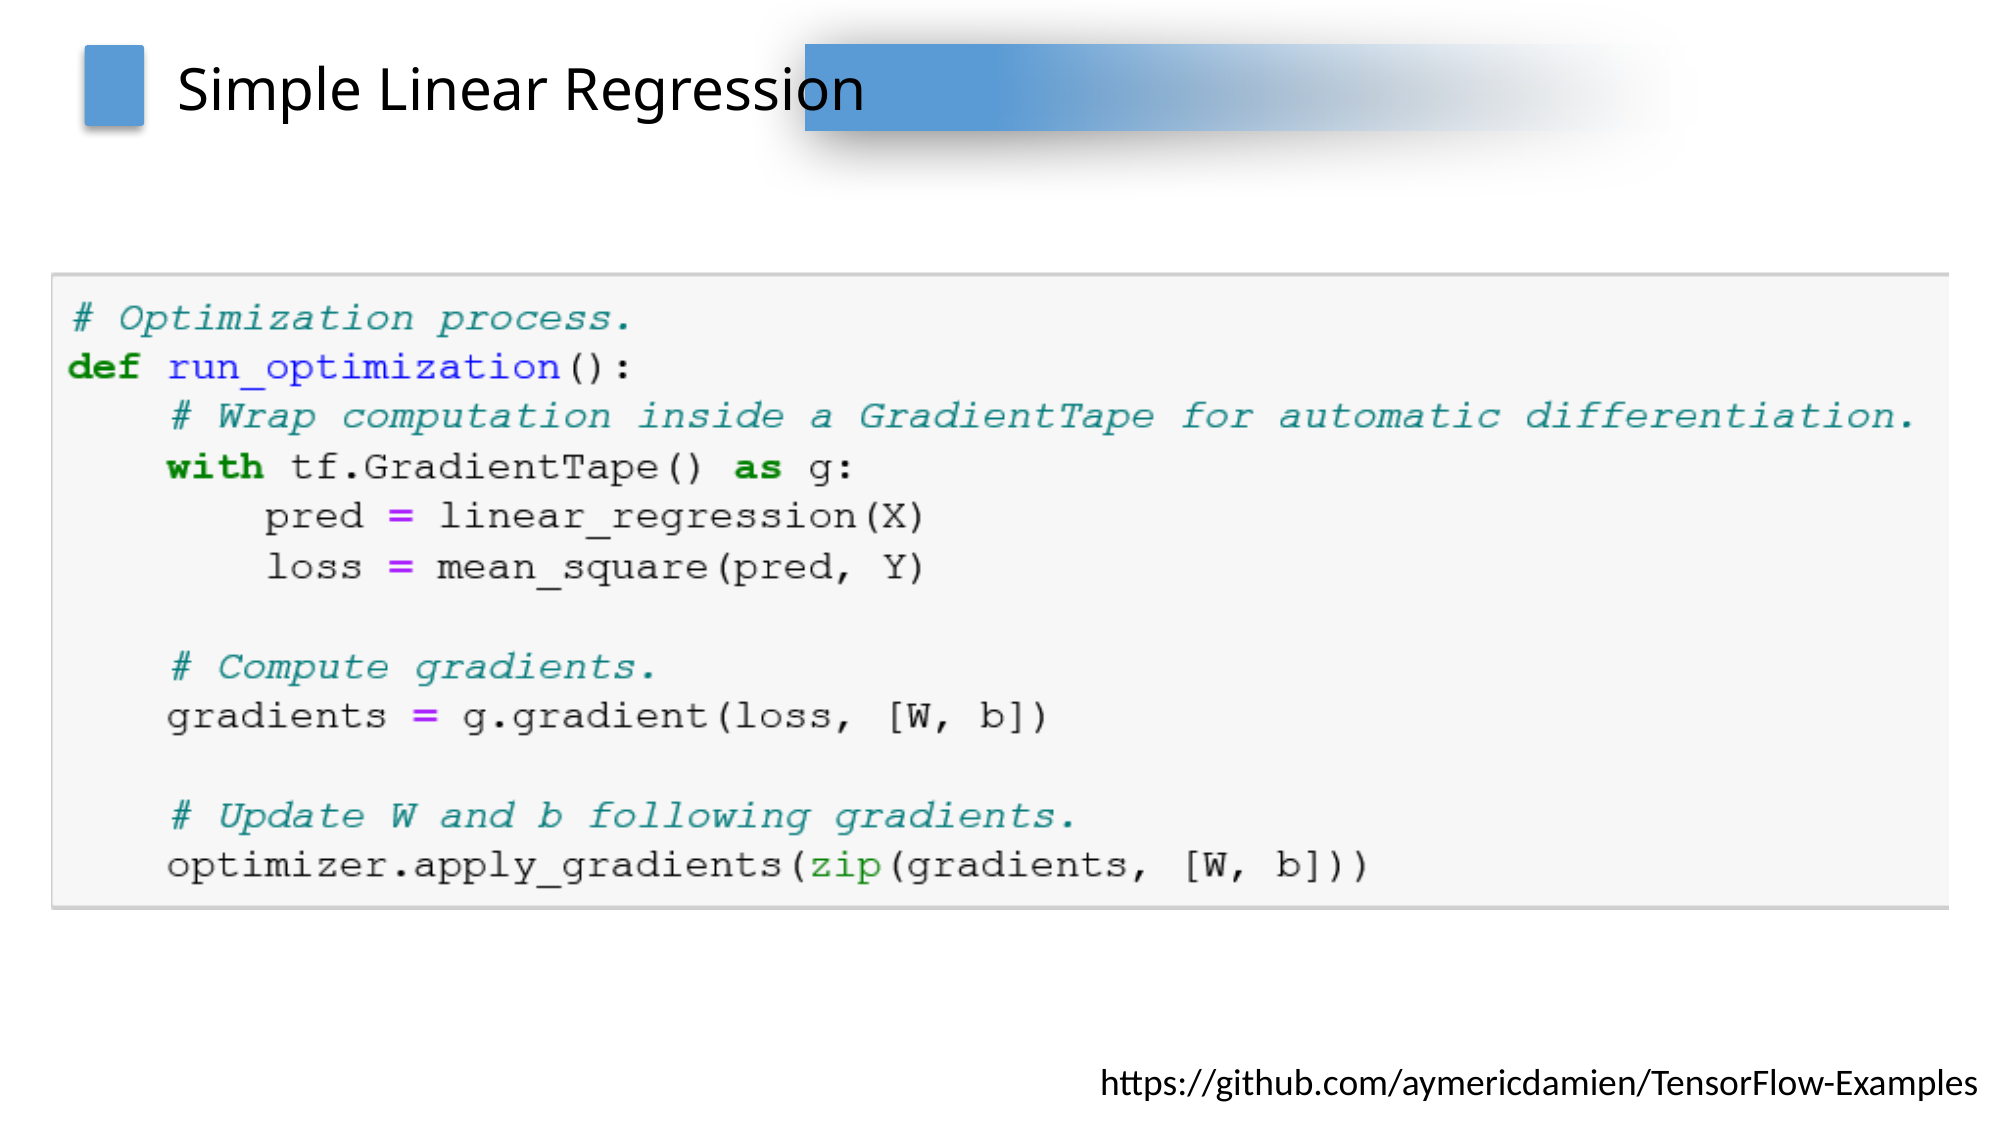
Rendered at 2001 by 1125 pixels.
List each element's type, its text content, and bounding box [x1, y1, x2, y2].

text_box Simple Linear Regression [162, 44, 921, 130]
text_box https://github.com/aymericdamien/TensorFlow-Examples [1085, 1050, 1995, 1110]
text_box [83, 44, 146, 127]
picture [51, 271, 1949, 910]
text_box [804, 43, 1671, 131]
